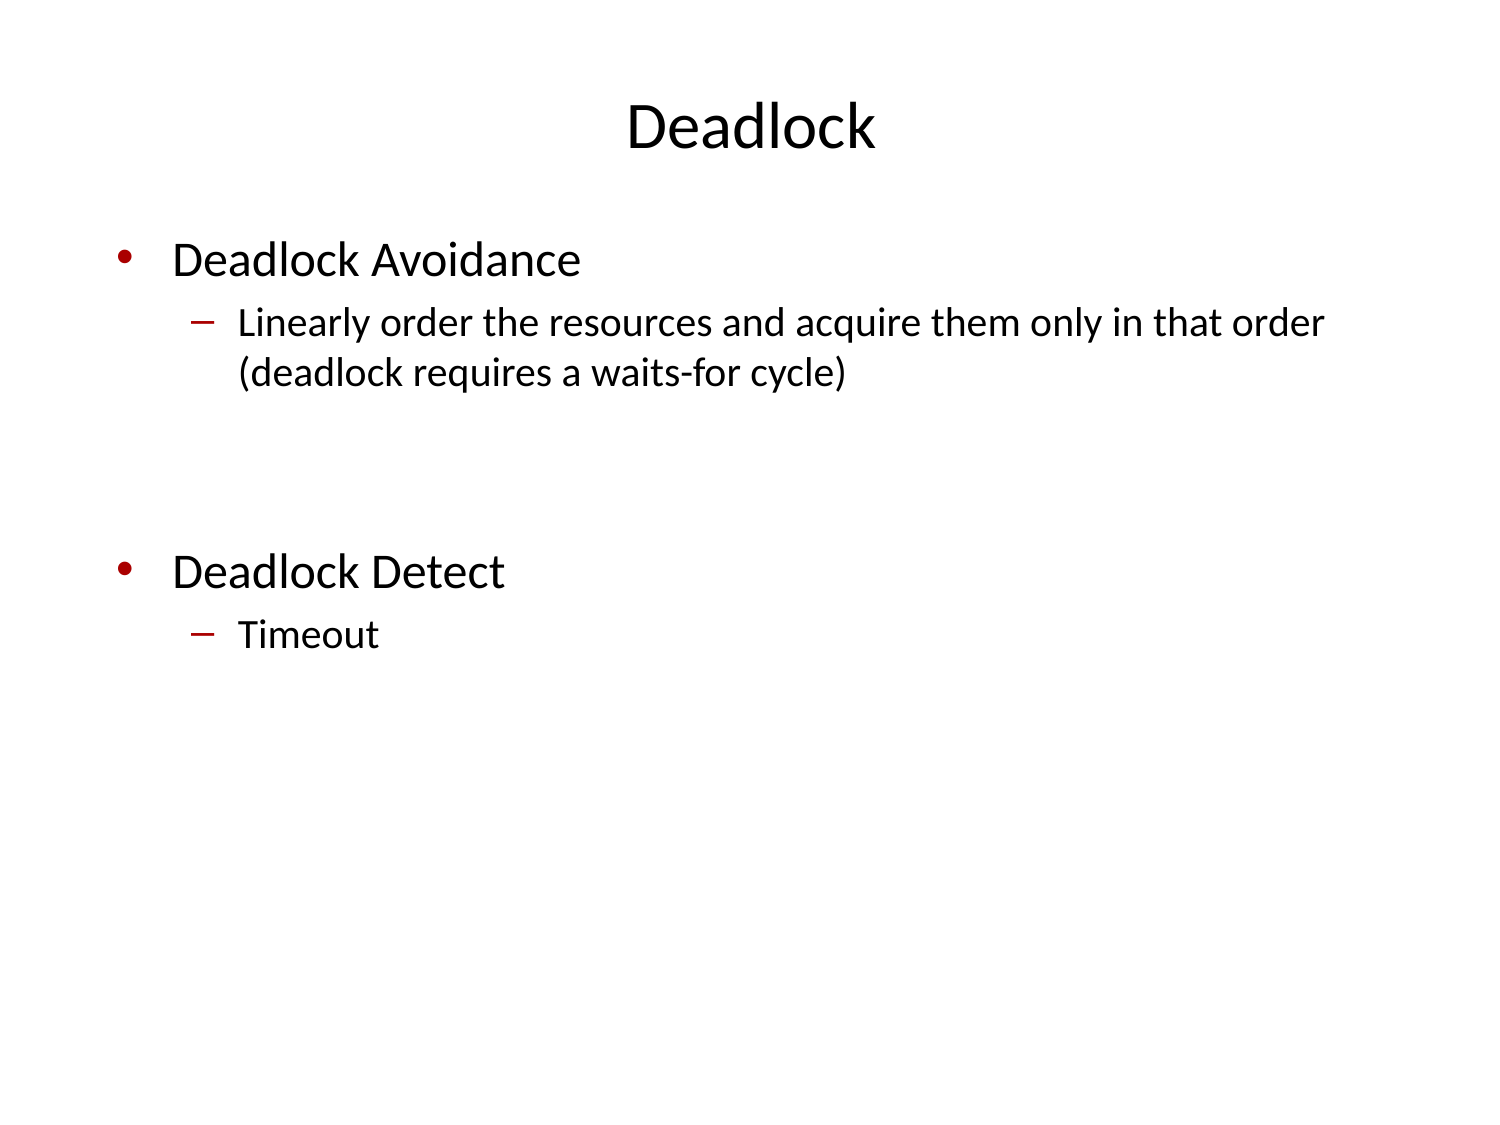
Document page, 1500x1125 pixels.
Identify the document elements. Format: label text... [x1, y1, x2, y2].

list Deadlock Avoidance Linearly order the resources and acquire them only in that order (deadlock requires a waits-for cycle) Deadlock Detect Timeout [101, 218, 1402, 1005]
title Deadlock [101, 45, 1402, 198]
